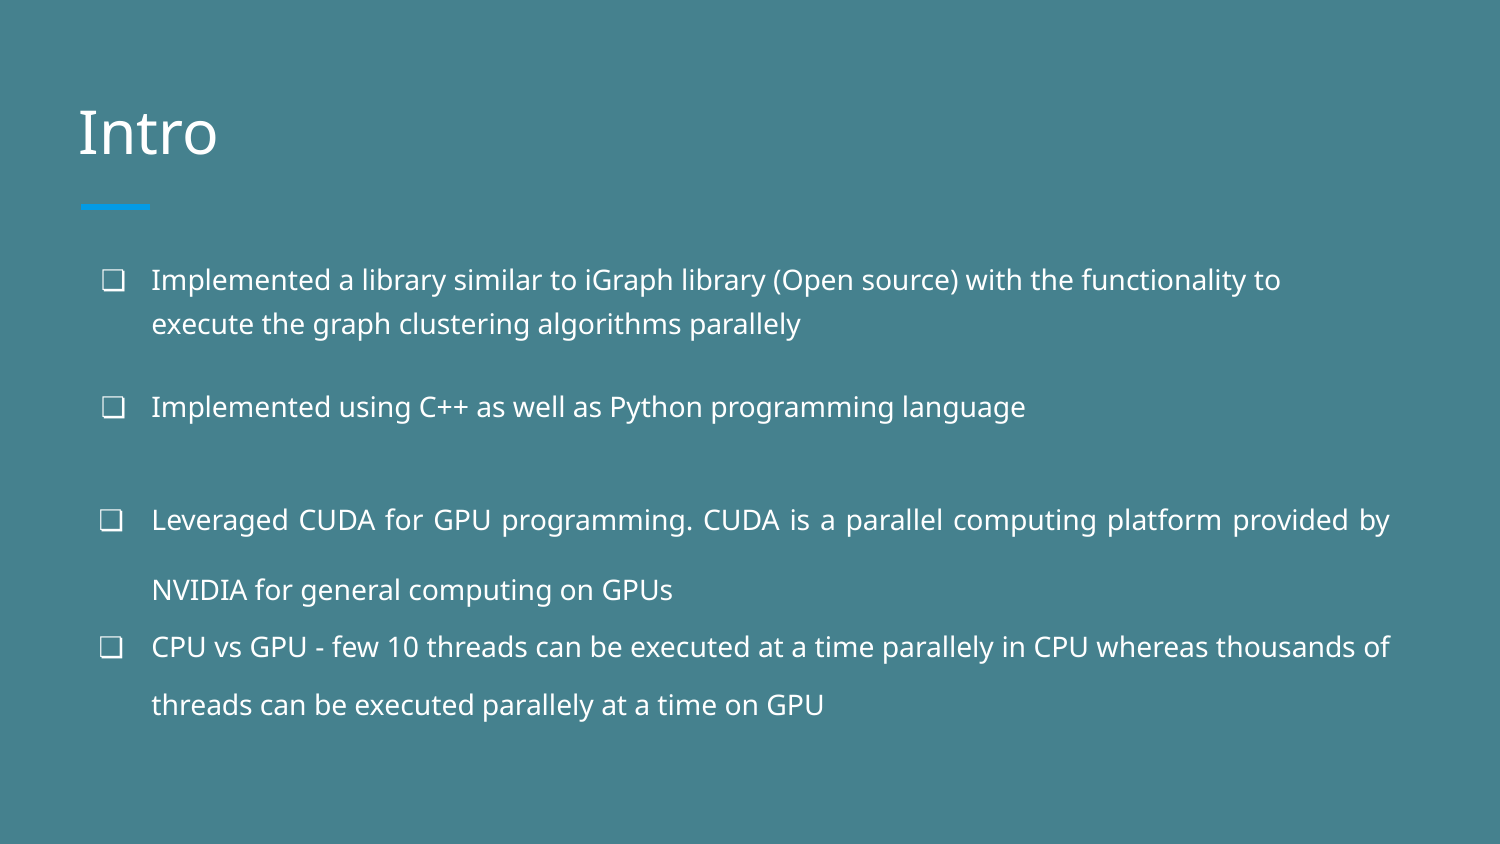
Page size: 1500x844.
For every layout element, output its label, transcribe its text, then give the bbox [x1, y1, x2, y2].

list Implemented a library similar to iGraph library (Open source) with the functionality to execute the graph clustering algorithms parallely Implemented using C++ as well as Python programming language Leveraged CUDA for GPU programming. CUDA is a parallel computing platform provided by NVIDIA for general computing on GPUs CPU vs GPU - few 10 threads can be executed at a time parallely in CPU whereas thousands of threads can be executed parallely at a time on GPU [63, 239, 1405, 745]
title Intro [63, 75, 1437, 188]
